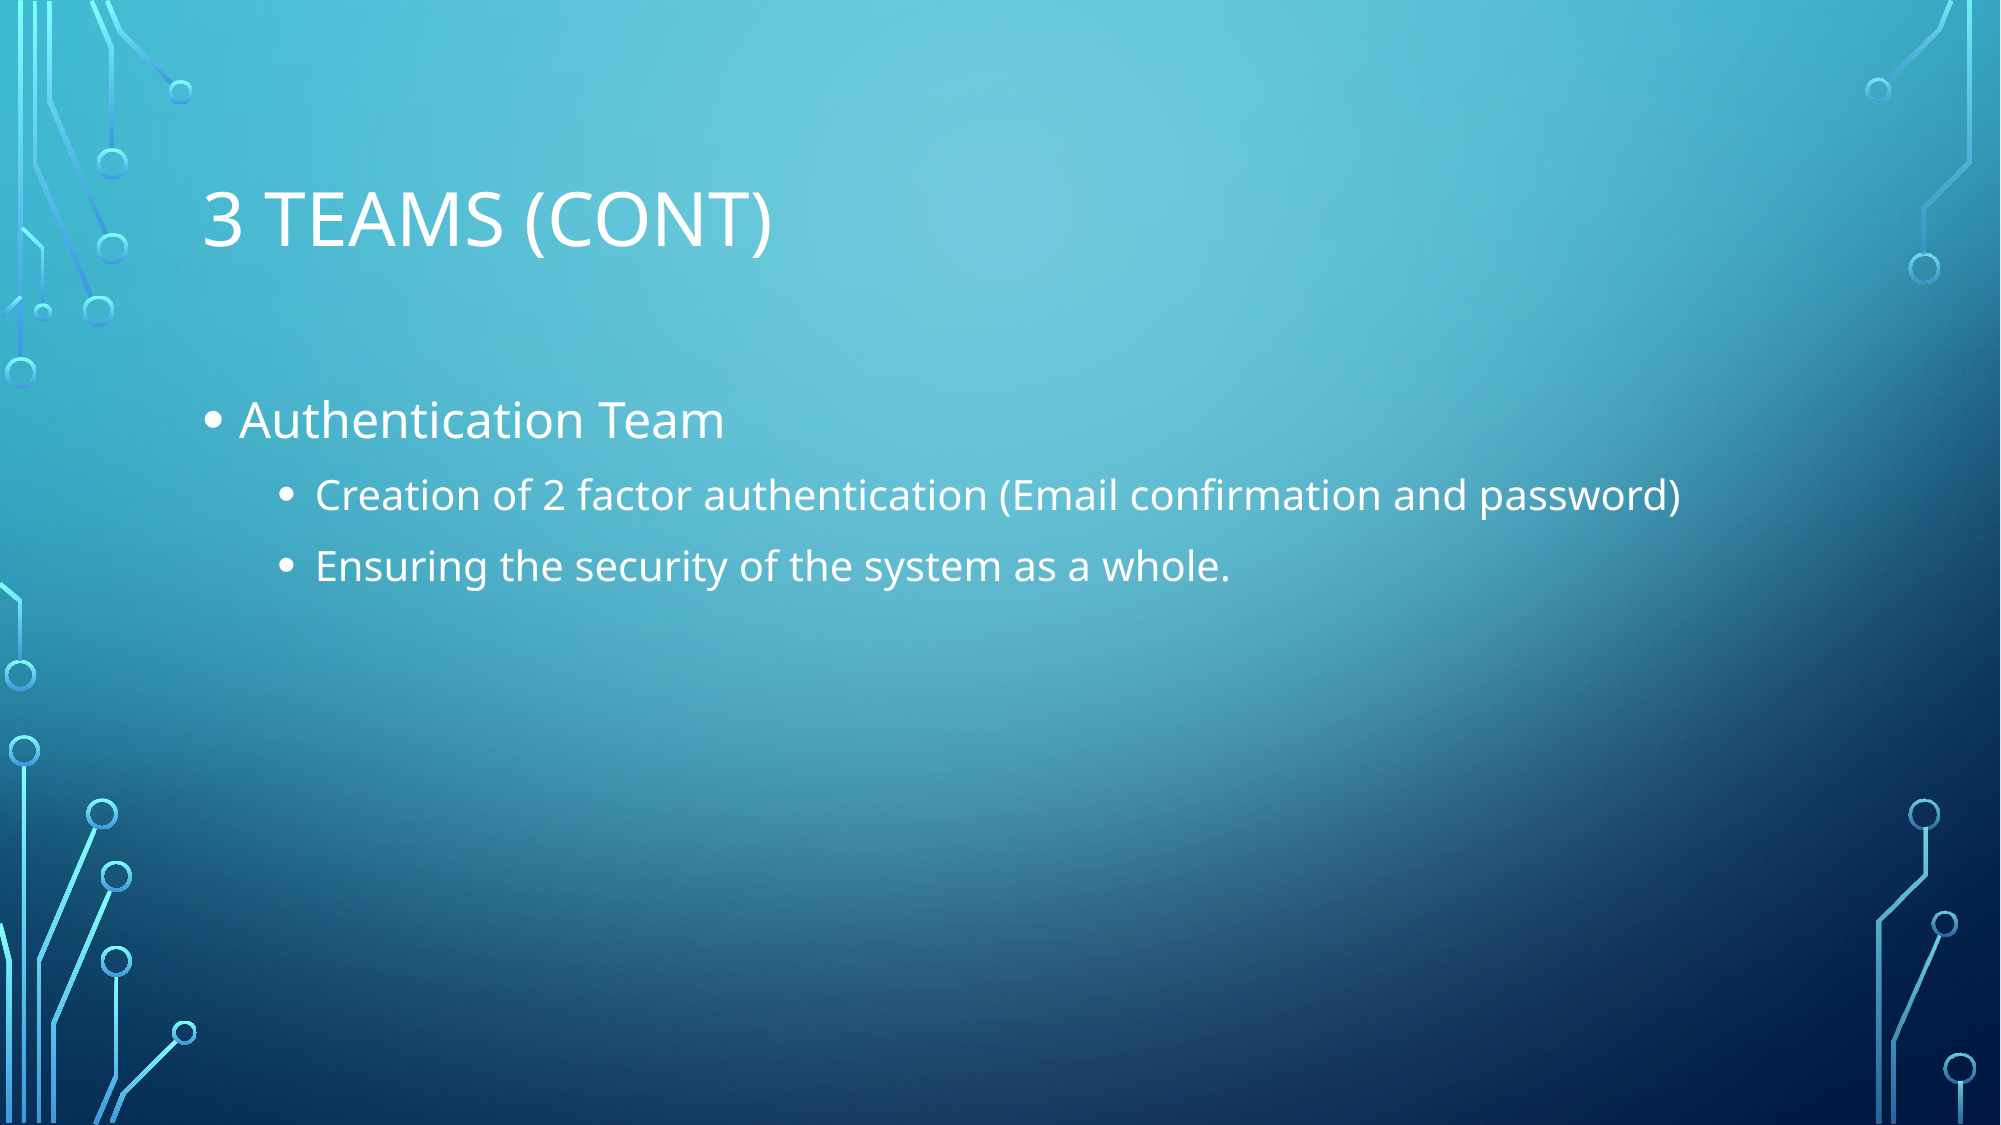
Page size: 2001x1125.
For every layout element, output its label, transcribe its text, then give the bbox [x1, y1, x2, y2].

title 3 teams (cont) [187, 101, 1813, 344]
list Authentication Team Creation of 2 factor authentication (Email confirmation and password) Ensuring the security of the system as a whole. [187, 369, 1813, 950]
